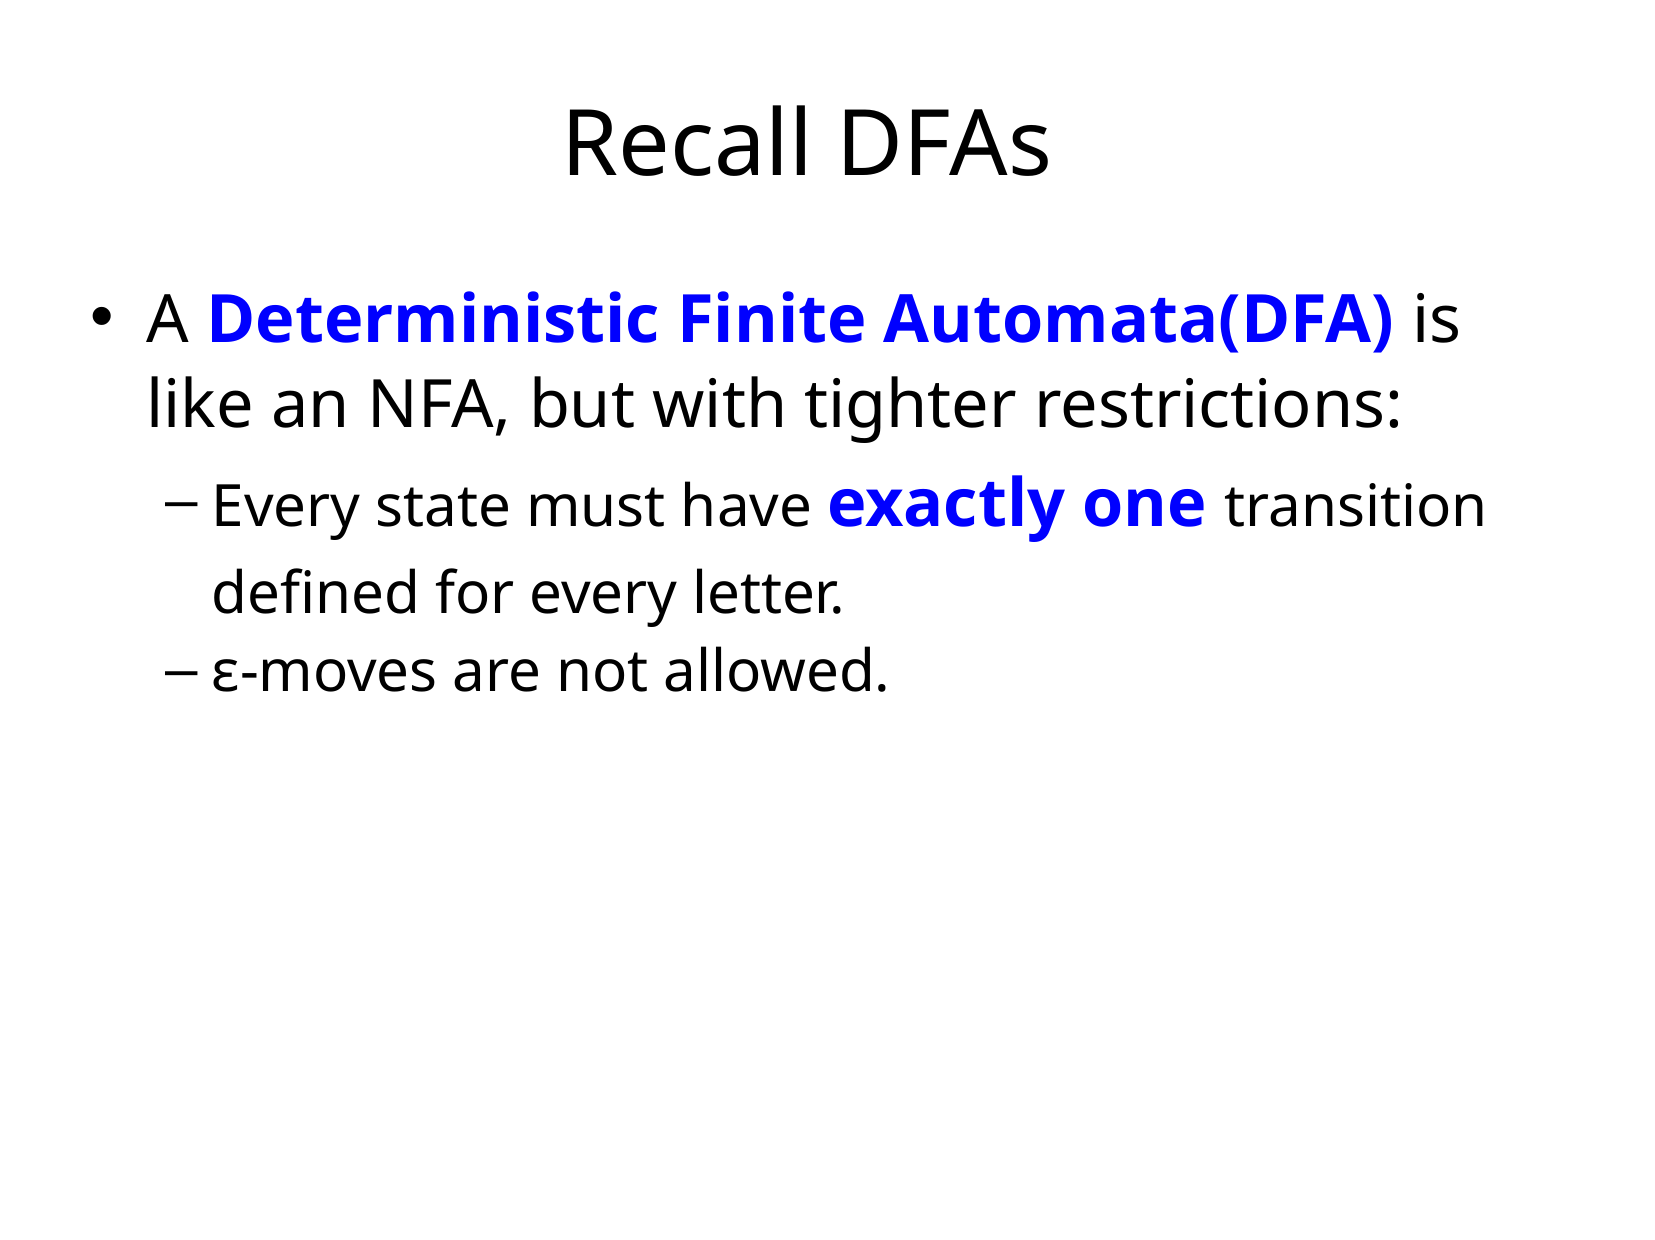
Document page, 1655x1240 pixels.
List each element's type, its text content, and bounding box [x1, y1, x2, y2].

list A Deterministic Finite Automata(DFA) is like an NFA, but with tighter restrictions: Every state must have exactly one transition defined for every letter. ε-moves are not allowed. [75, 262, 1540, 1005]
title Recall DFAs [75, 45, 1540, 233]
